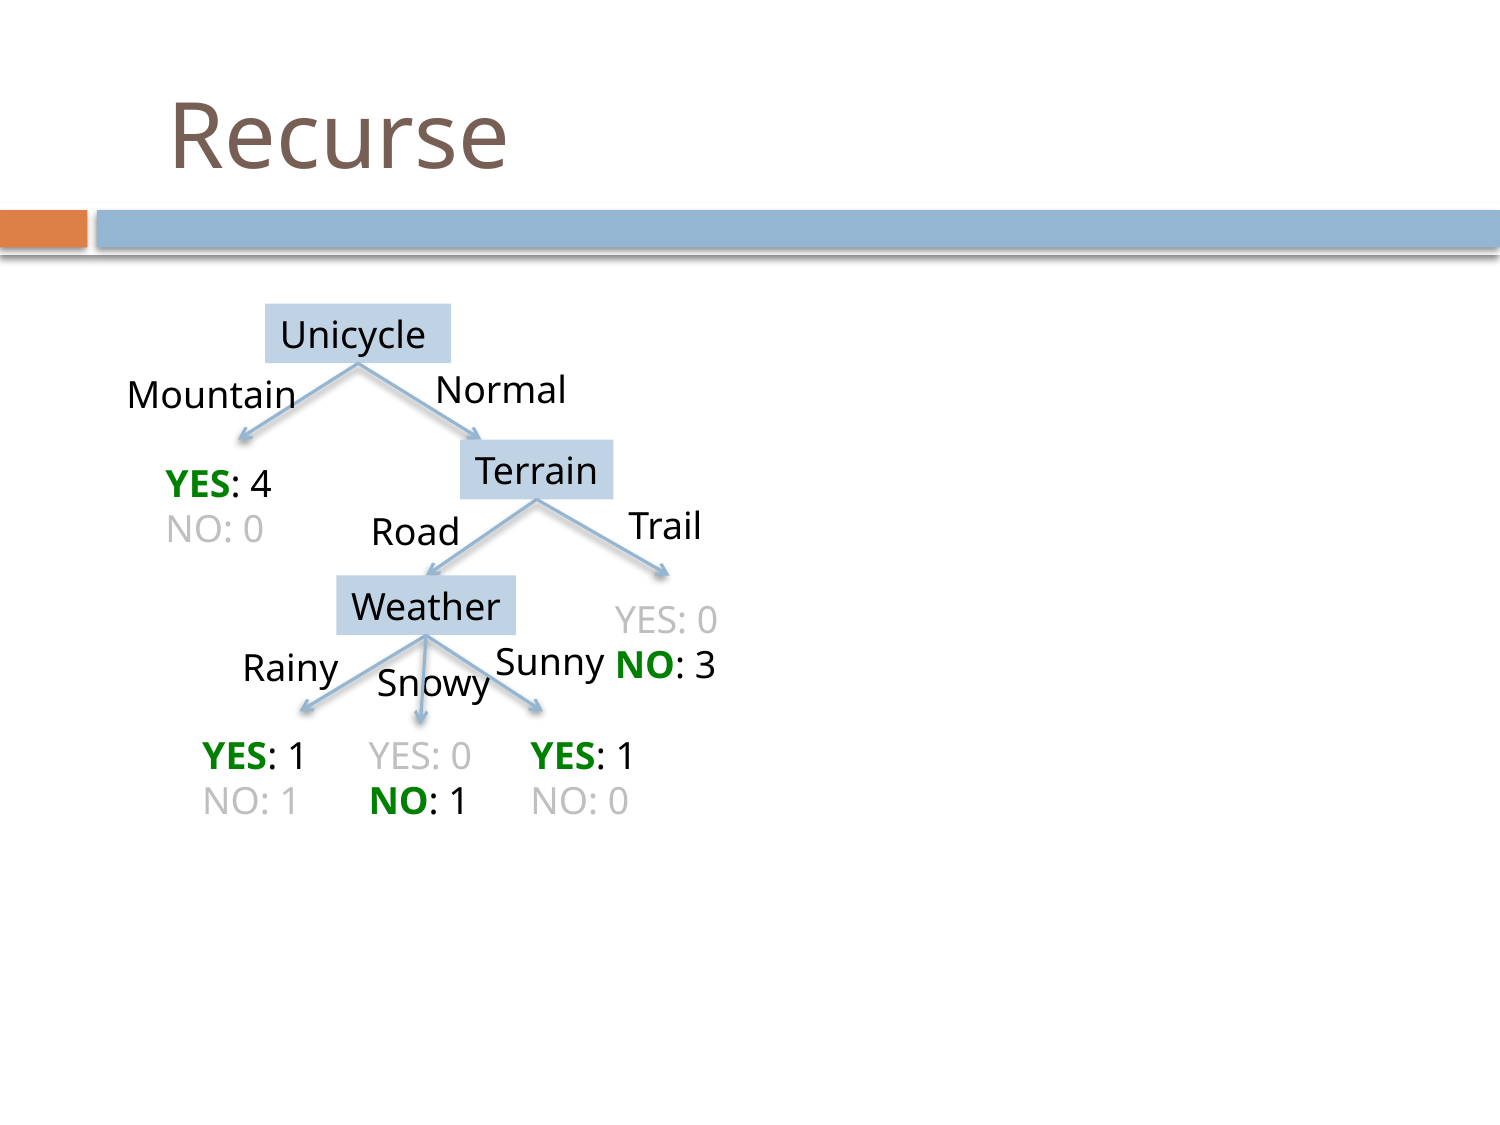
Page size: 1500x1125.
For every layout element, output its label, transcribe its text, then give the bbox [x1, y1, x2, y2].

text_box YES: 1 NO: 0 [515, 724, 652, 830]
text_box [425, 499, 535, 576]
text_box Terrain [460, 439, 614, 498]
text_box Road [355, 500, 423, 560]
text_box Trail [613, 494, 718, 555]
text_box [536, 499, 670, 576]
text_box YES: 0 NO: 3 [599, 588, 734, 694]
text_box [357, 363, 482, 440]
text_box YES: 4 NO: 0 [150, 452, 287, 558]
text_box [237, 363, 357, 440]
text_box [420, 635, 427, 725]
text_box Rainy [227, 636, 297, 696]
text_box YES: 0 NO: 1 [353, 724, 487, 830]
title Recurse [152, 15, 1328, 248]
text_box Sunny [480, 630, 620, 691]
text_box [427, 635, 544, 712]
text_box YES: 1 NO: 1 [187, 724, 324, 830]
text_box Normal [420, 358, 582, 419]
text_box Unicycle [265, 303, 452, 362]
text_box Mountain [111, 364, 235, 424]
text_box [299, 635, 420, 712]
text_box Weather [336, 575, 516, 634]
